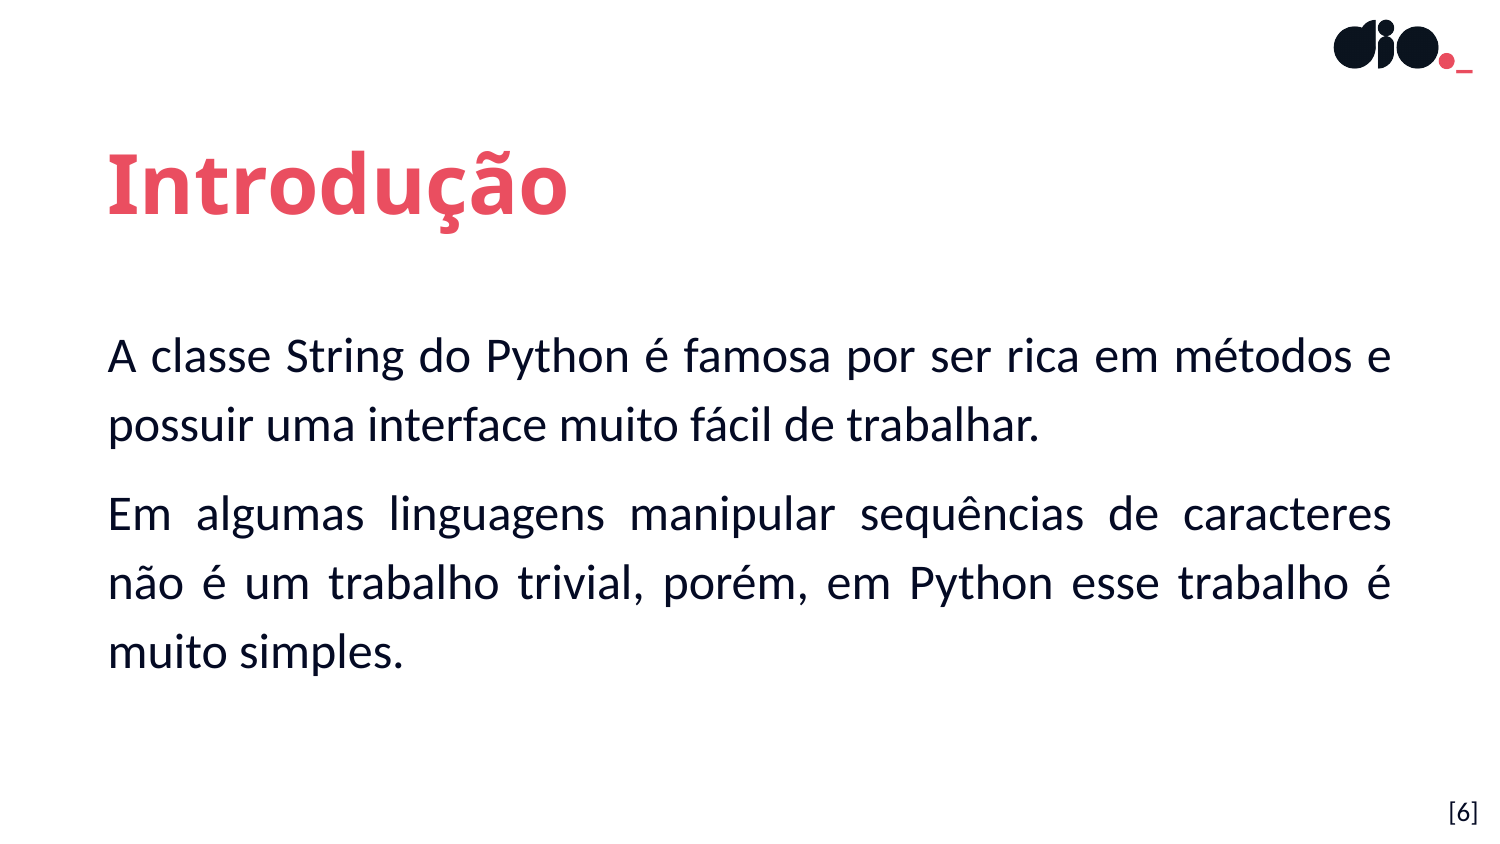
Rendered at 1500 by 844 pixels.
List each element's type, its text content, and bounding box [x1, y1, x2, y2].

slide_number [6] [1403, 779, 1494, 844]
text_box Introdução [92, 104, 1408, 243]
text_box A classe String do Python é famosa por ser rica em métodos e possuir uma interface muito fácil de trabalhar. Em algumas linguagens manipular sequências de caracteres não é um trabalho trivial, porém, em Python esse trabalho é muito simples. [92, 243, 1408, 749]
picture [1333, 19, 1473, 74]
